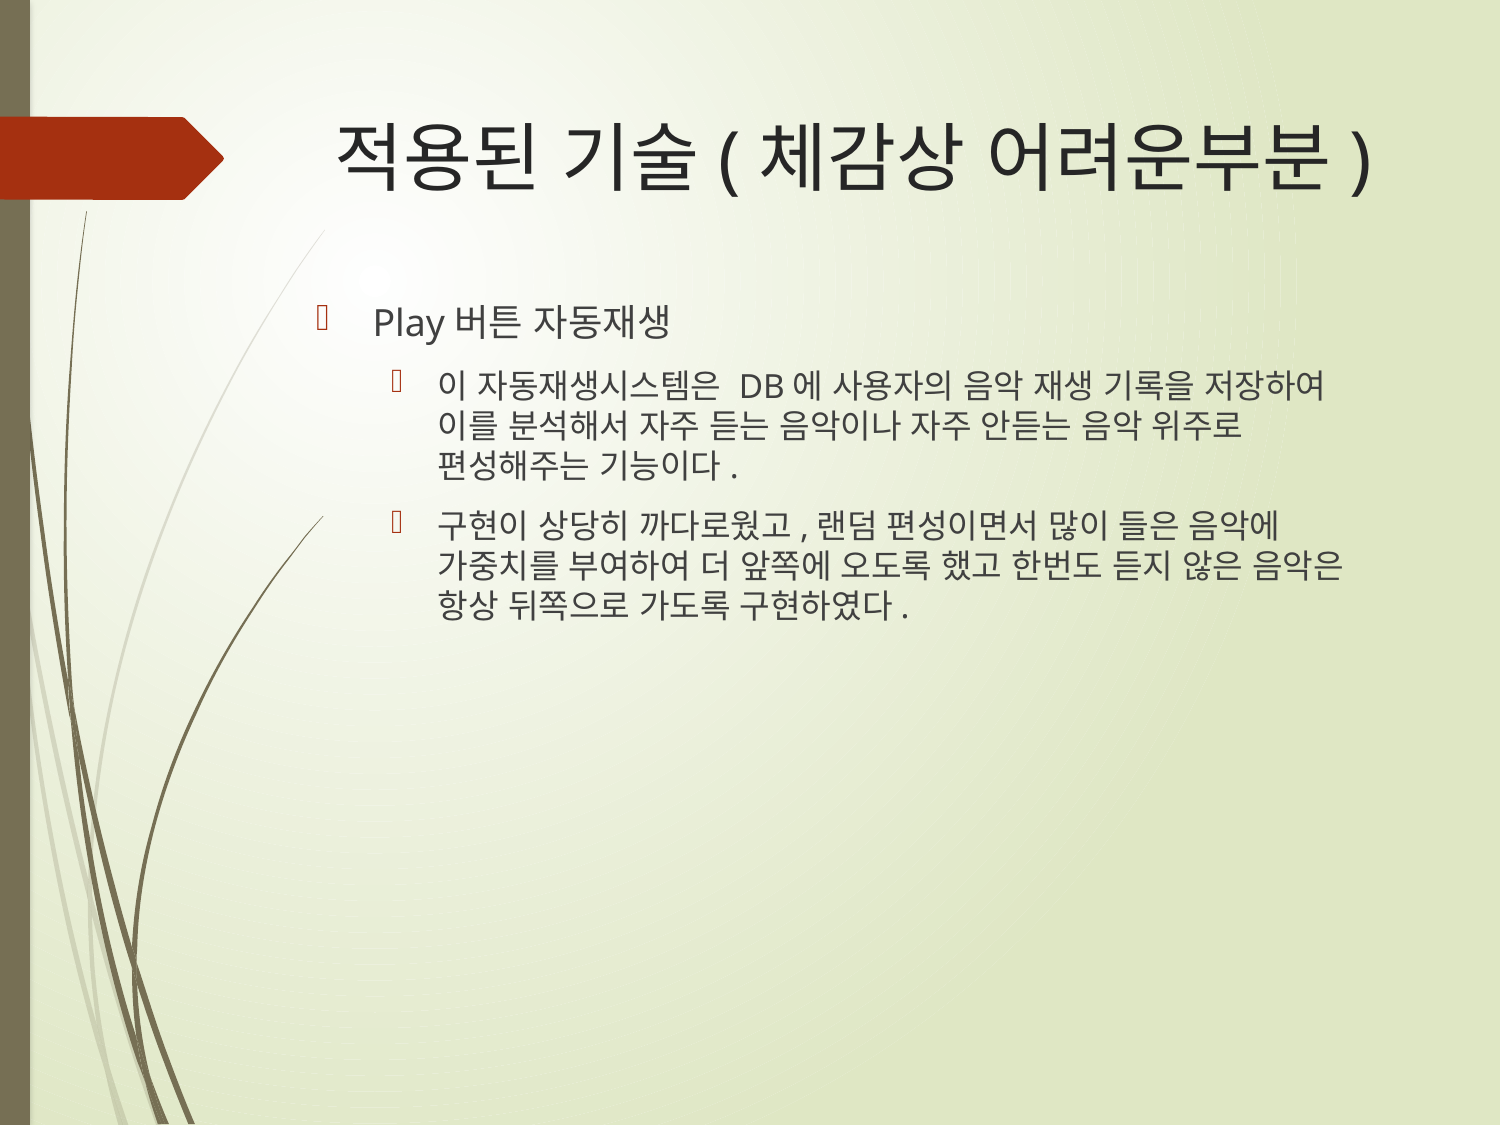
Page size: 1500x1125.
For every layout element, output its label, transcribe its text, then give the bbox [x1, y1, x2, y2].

title 적용된 기술(체감상 어려운부분) [319, 102, 1400, 313]
list Play버튼 자동재생 이 자동재생시스템은 DB에 사용자의 음악 재생 기록을 저장하여 이를 분석해서 자주 듣는 음악이나 자주 안듣는 음악 위주로 편성해주는 기능이다. 구현이 상당히 까다로웠고,랜덤 편성이면서 많이 들은 음악에 가중치를 부여하여 더 앞쪽에 오도록 했고 한번도 듣지 않은 음악은 항상 뒤쪽으로 가도록 구현하였다. [301, 291, 1383, 912]
